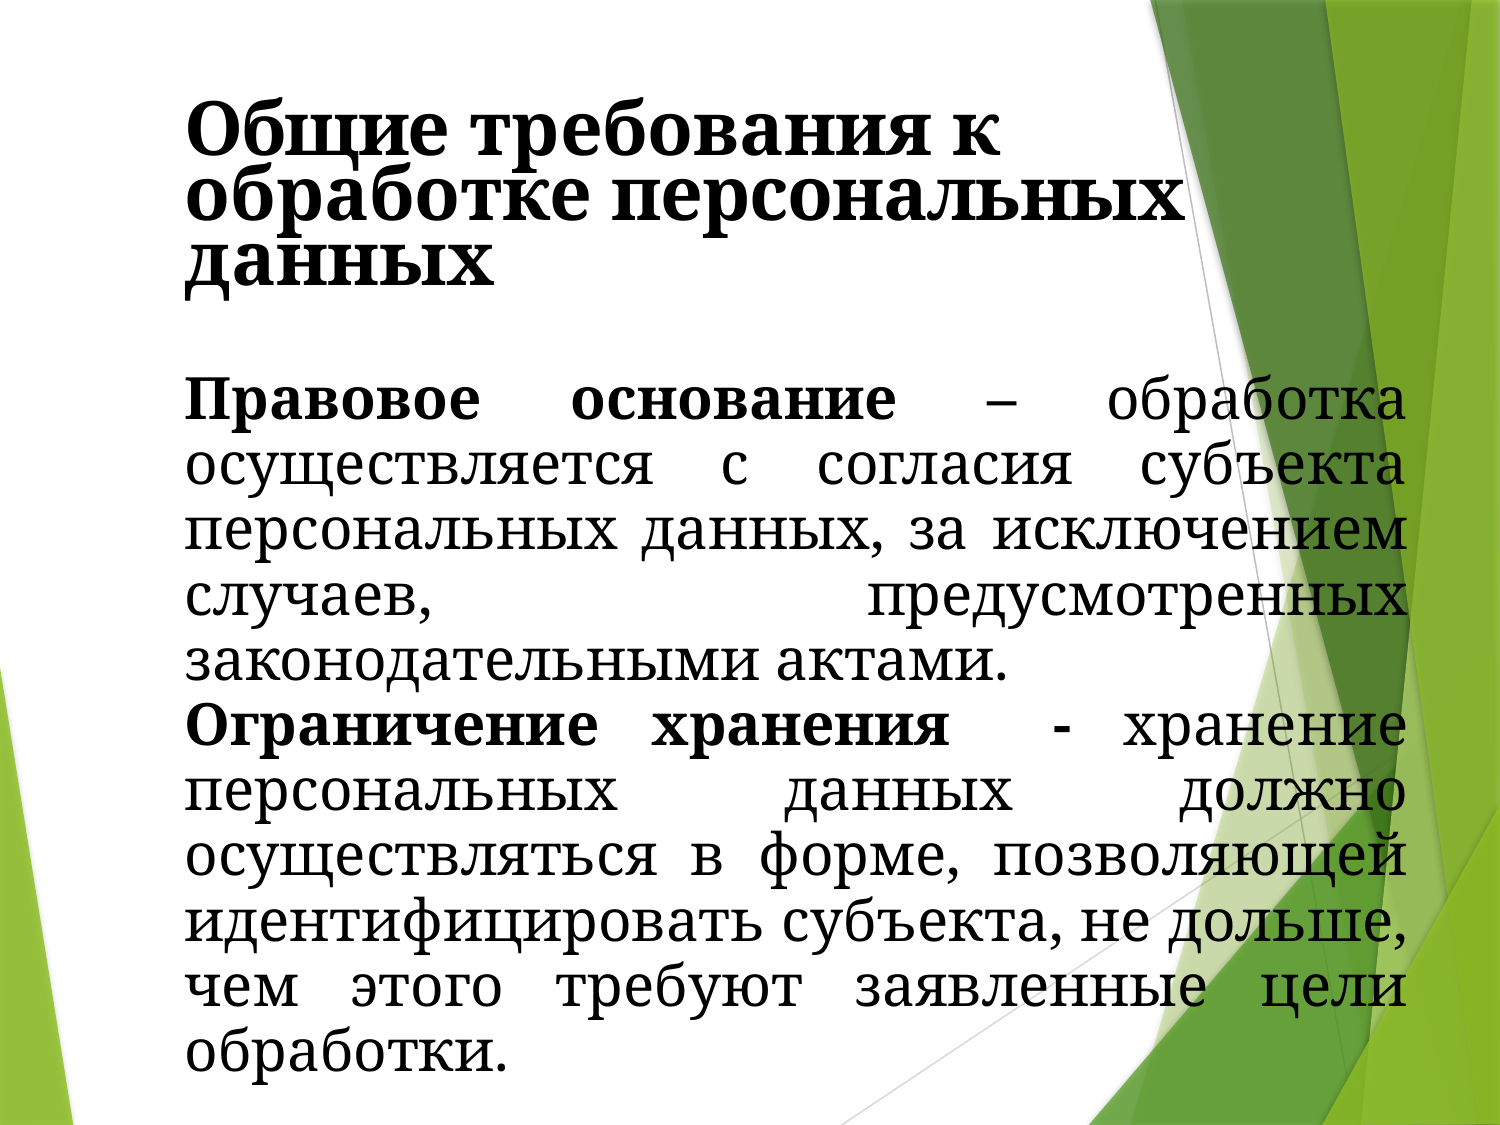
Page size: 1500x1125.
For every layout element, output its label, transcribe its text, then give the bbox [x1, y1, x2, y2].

text_box Общие требования к обработке персональных данных Правовое основание – обработка осуществляется с согласия субъекта персональных данных, за исключением случаев, предусмотренных законодательными актами. Ограничение хранения - хранение персональных данных должно осуществляться в форме, позволяющей идентифицировать субъекта, не дольше, чем этого требуют заявленные цели обработки. [182, 103, 1425, 1125]
